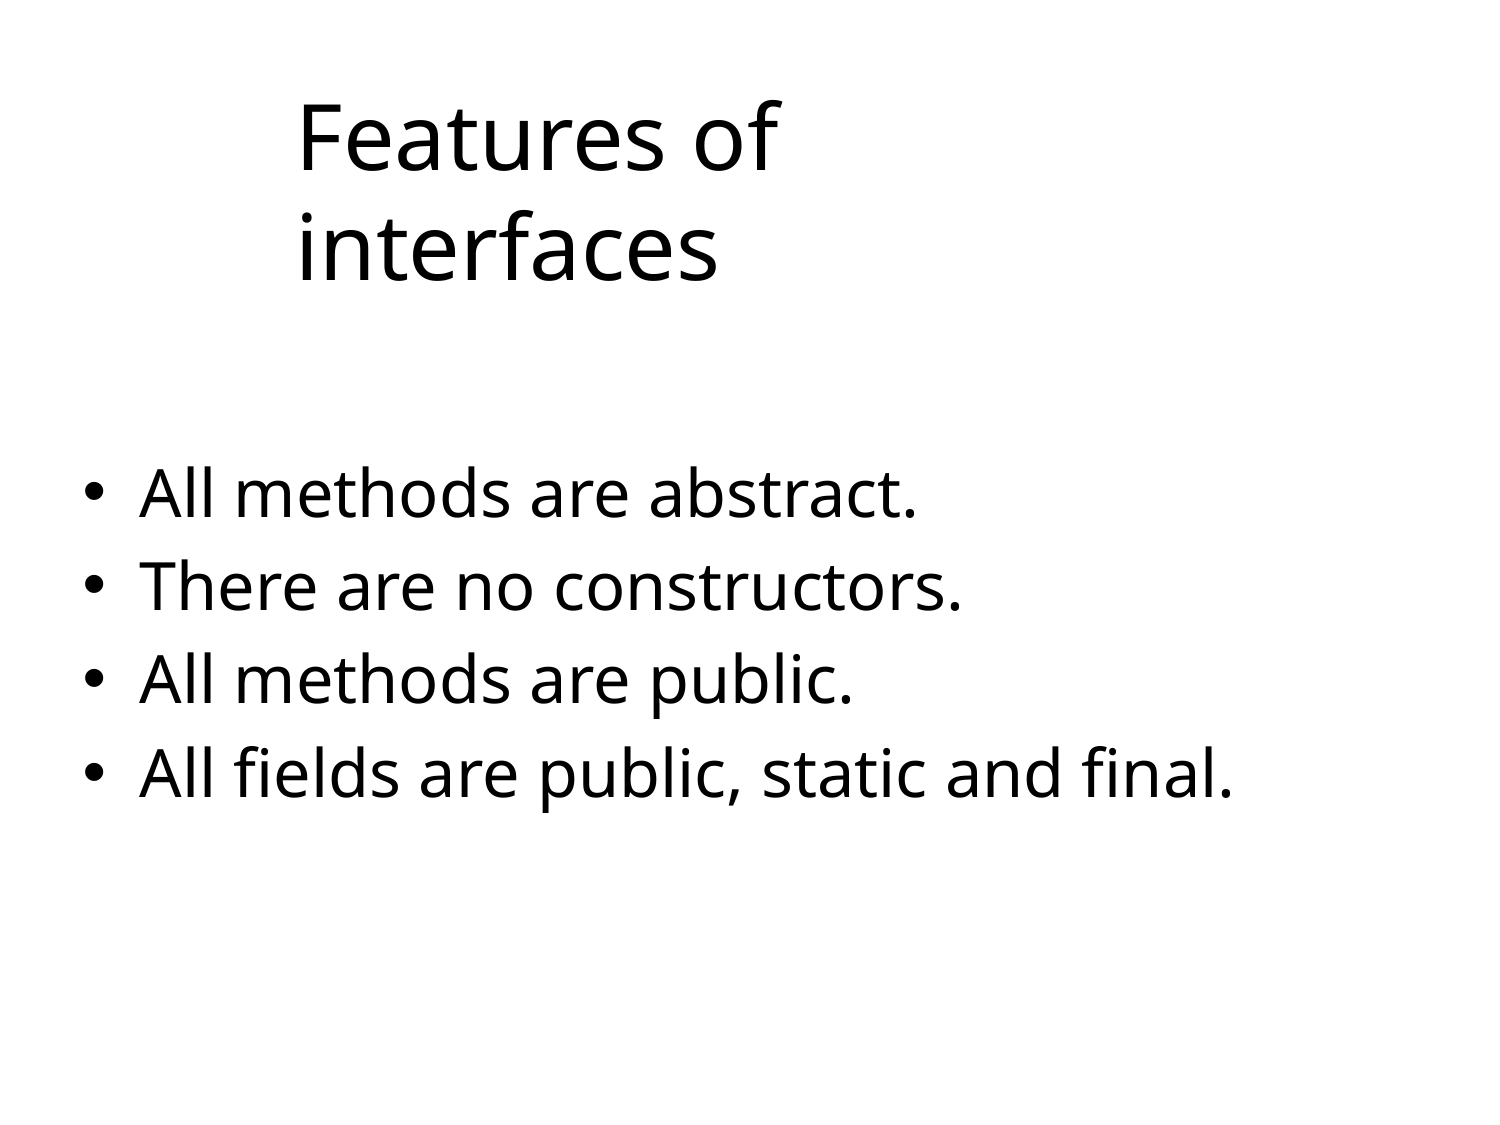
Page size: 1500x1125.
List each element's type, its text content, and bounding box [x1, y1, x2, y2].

text_box All methods are abstract. There are no constructors. All methods are public. All fields are public, static and final. [80, 435, 1244, 812]
title Features of interfaces [293, 77, 1206, 300]
